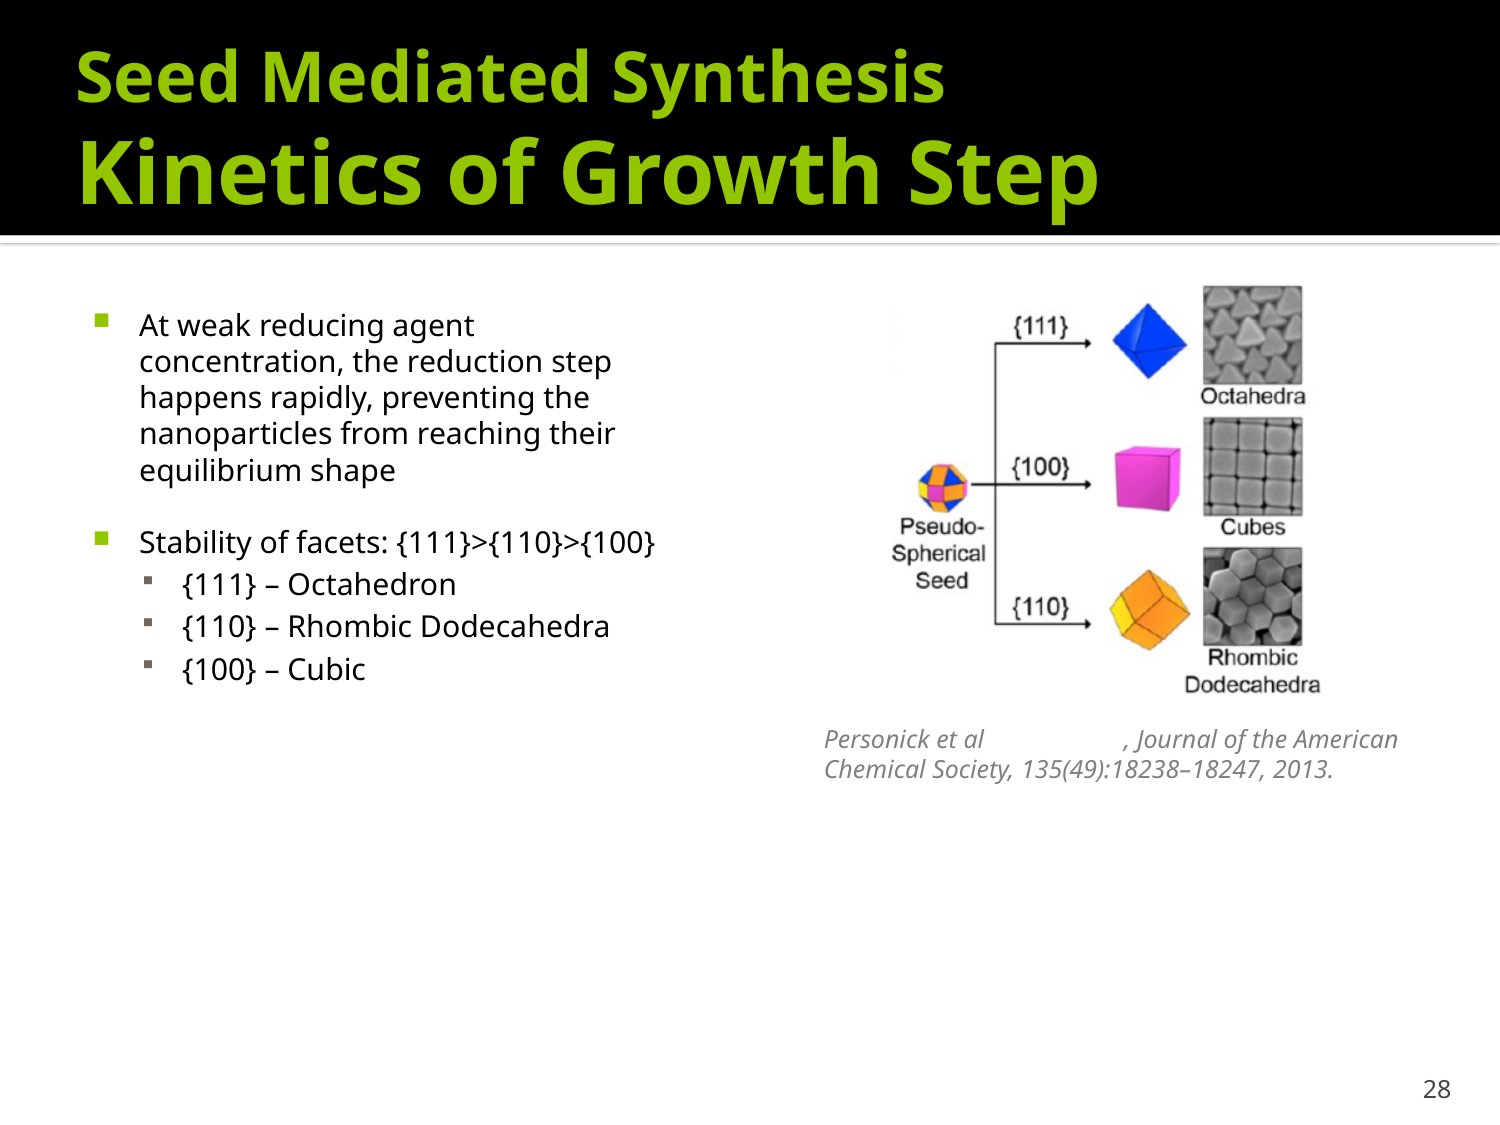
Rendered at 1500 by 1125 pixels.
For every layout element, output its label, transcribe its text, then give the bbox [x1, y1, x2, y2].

picture [891, 255, 1347, 716]
title Seed Mediated Synthesis Kinetics of Growth Step [75, 24, 1425, 231]
list At weak reducing agent concentration, the reduction step happens rapidly, preventing the nanoparticles from reaching their equilibrium shape Stability of facets: {111}>{110}>{100} {111} – Octahedron {110} – Rhombic Dodecahedra {100} – Cubic [75, 291, 691, 728]
text_box Personick et al , Journal of the American Chemical Society, 135(49):18238–18247, 2013. [809, 715, 1451, 791]
slide_number 28 [1345, 1062, 1467, 1108]
